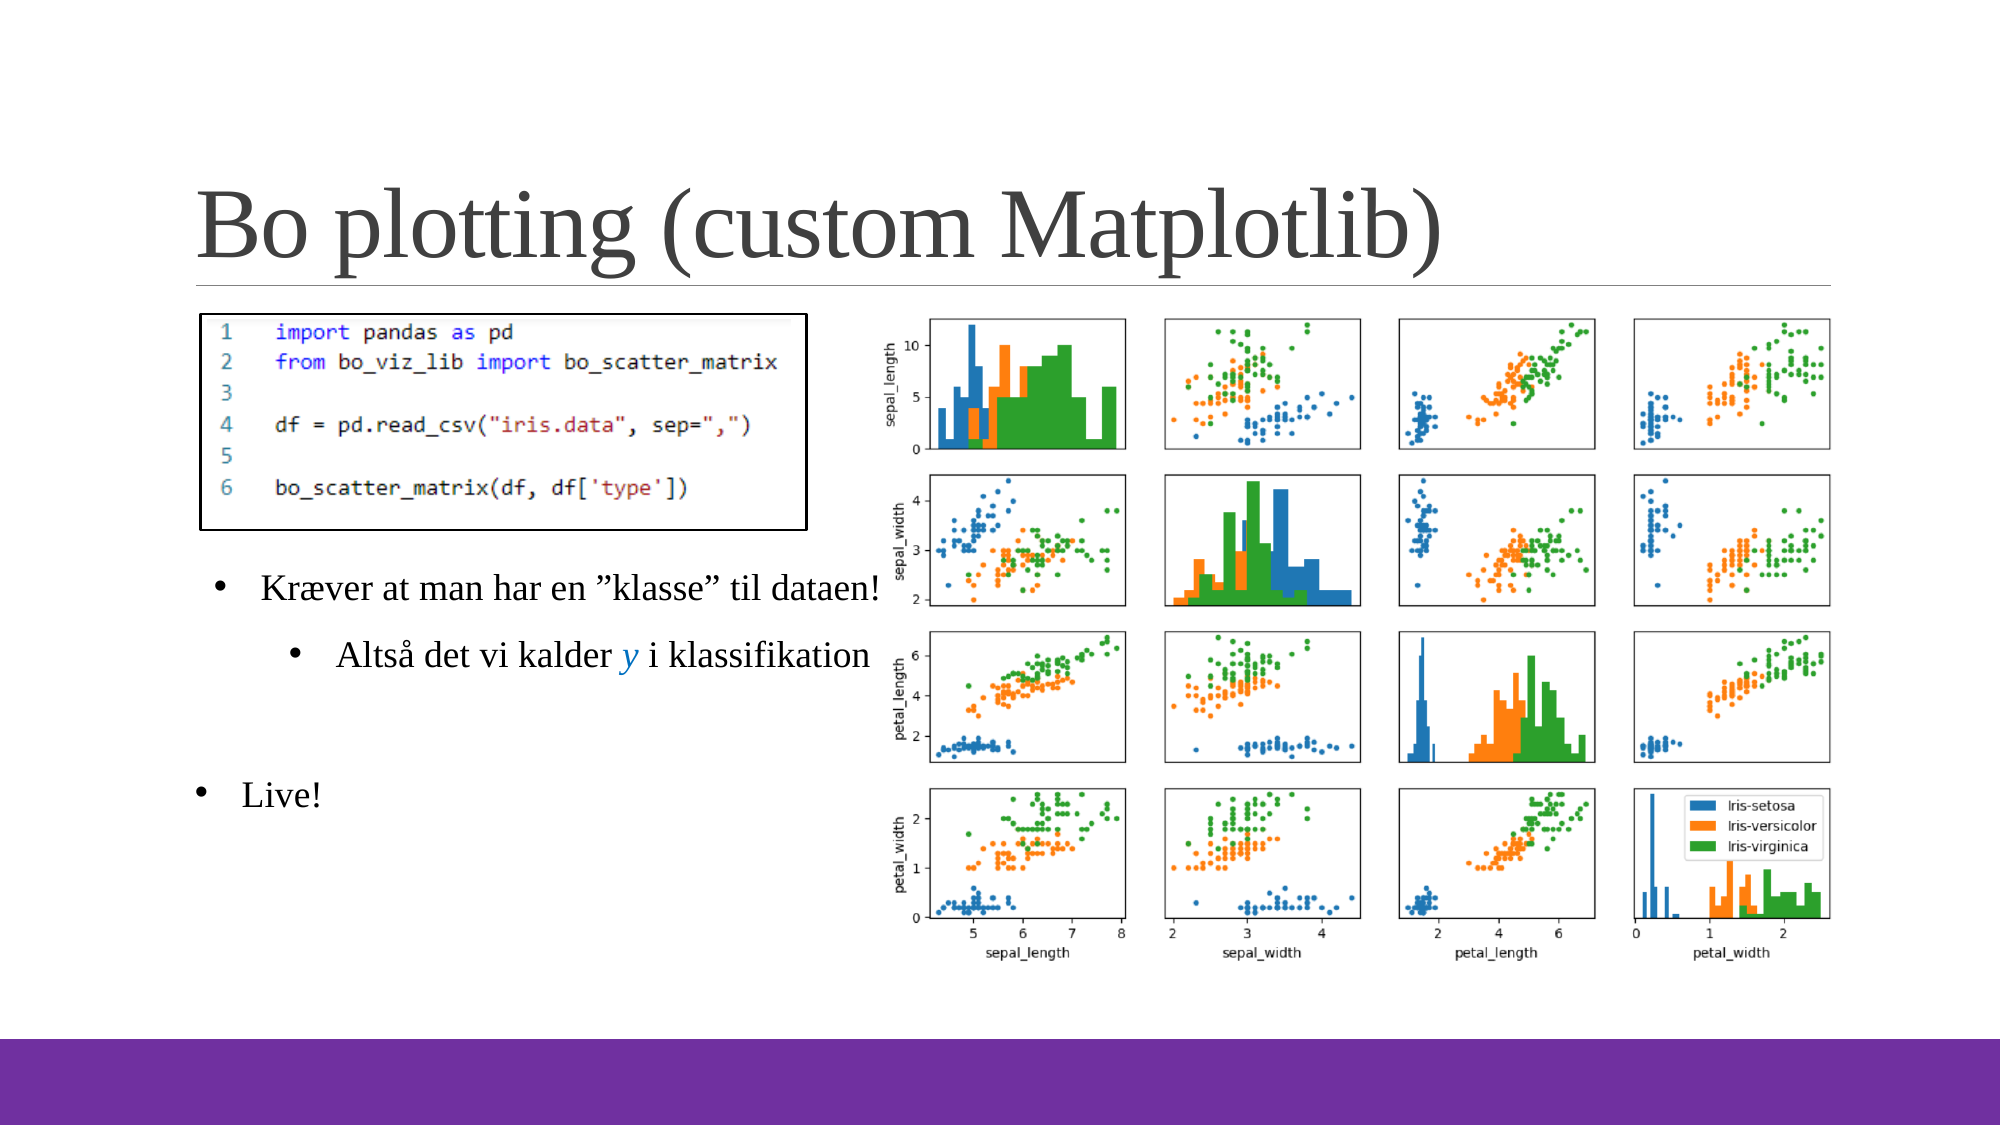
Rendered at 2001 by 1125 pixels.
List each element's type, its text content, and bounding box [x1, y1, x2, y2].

text_box [199, 313, 808, 531]
title Bo plotting (custom Matplotlib) [180, 47, 1830, 285]
picture [862, 288, 1854, 969]
picture [206, 319, 791, 503]
text_box Live! [180, 739, 860, 822]
text_box Kræver at man har en ”klasse” til dataen! Altså det vi kalder y i klassifikation [198, 532, 860, 683]
